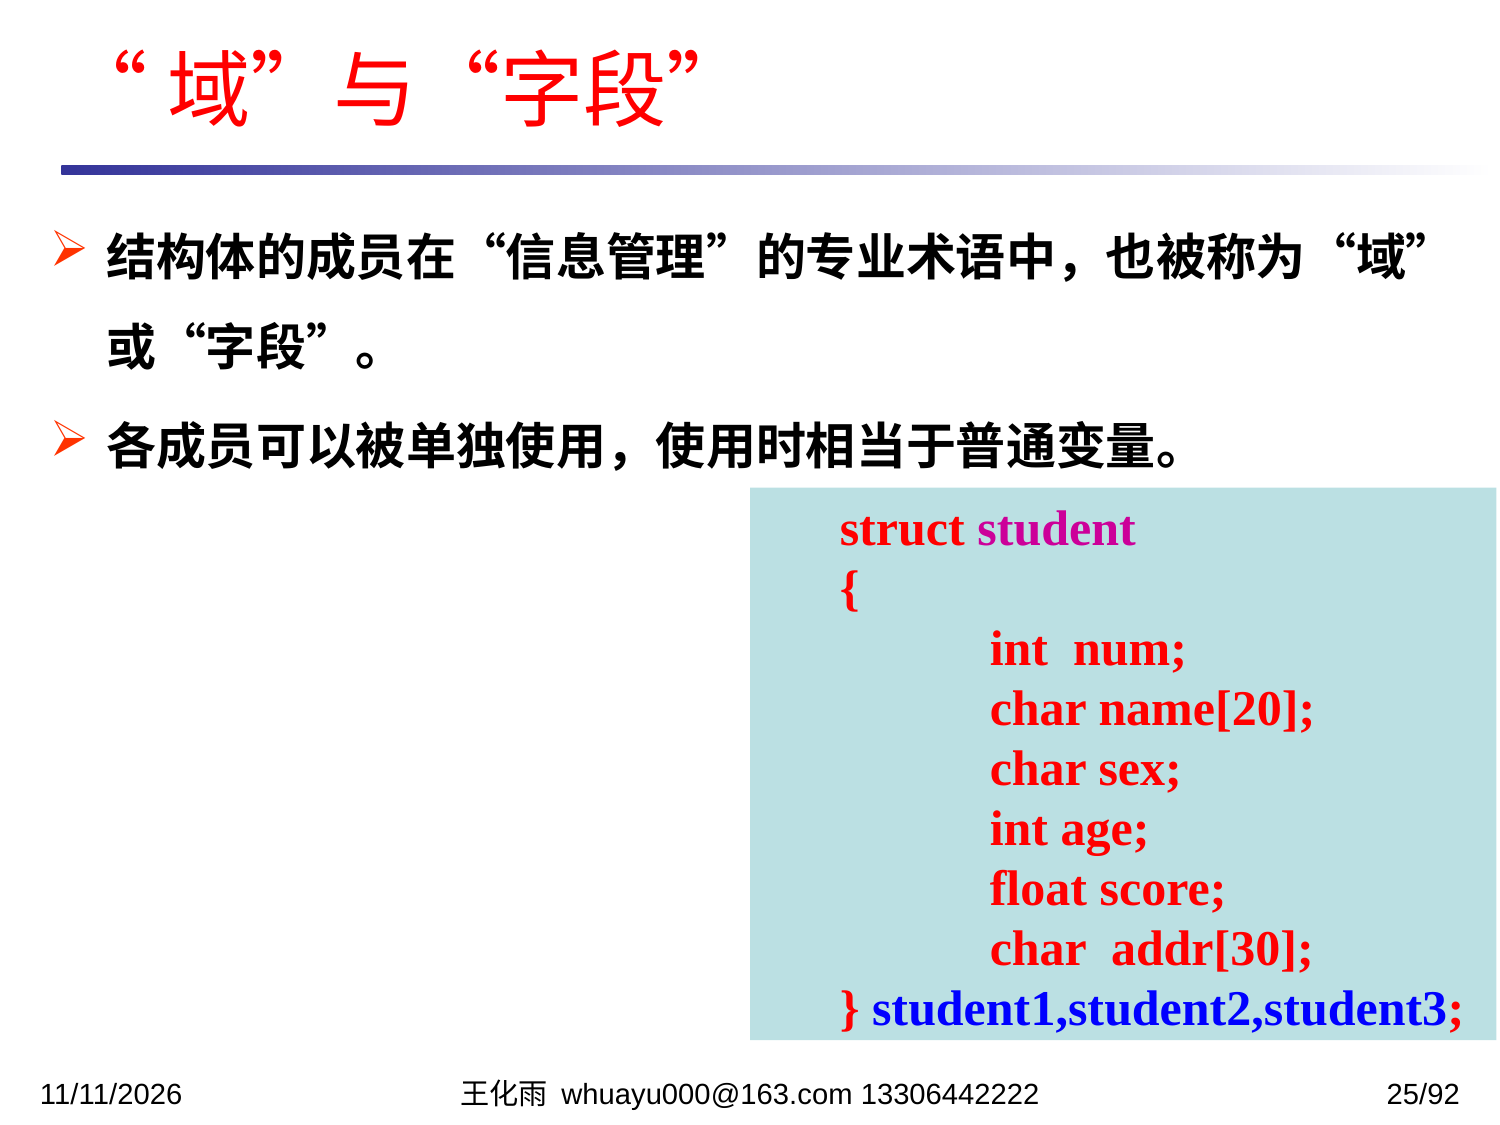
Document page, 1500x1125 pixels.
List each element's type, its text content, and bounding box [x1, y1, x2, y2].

text_box 结构体的成员在“信息管理”的专业术语中，也被称为“域”或“字段”。 各成员可以被单独使用，使用时相当于普通变量。 [34, 187, 1497, 402]
slide_number 25/92 [1187, 1074, 1476, 1103]
text_box struct student { int num; char name[20]; char sex; int age; float score; char addr[30]; } student1,student2,student3; [750, 487, 1497, 1041]
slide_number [24, 1074, 376, 1103]
text_box “域”与“字段” [49, 24, 1451, 150]
footer 王化雨 whuayu000@163.com 13306442222 [387, 1074, 1113, 1103]
